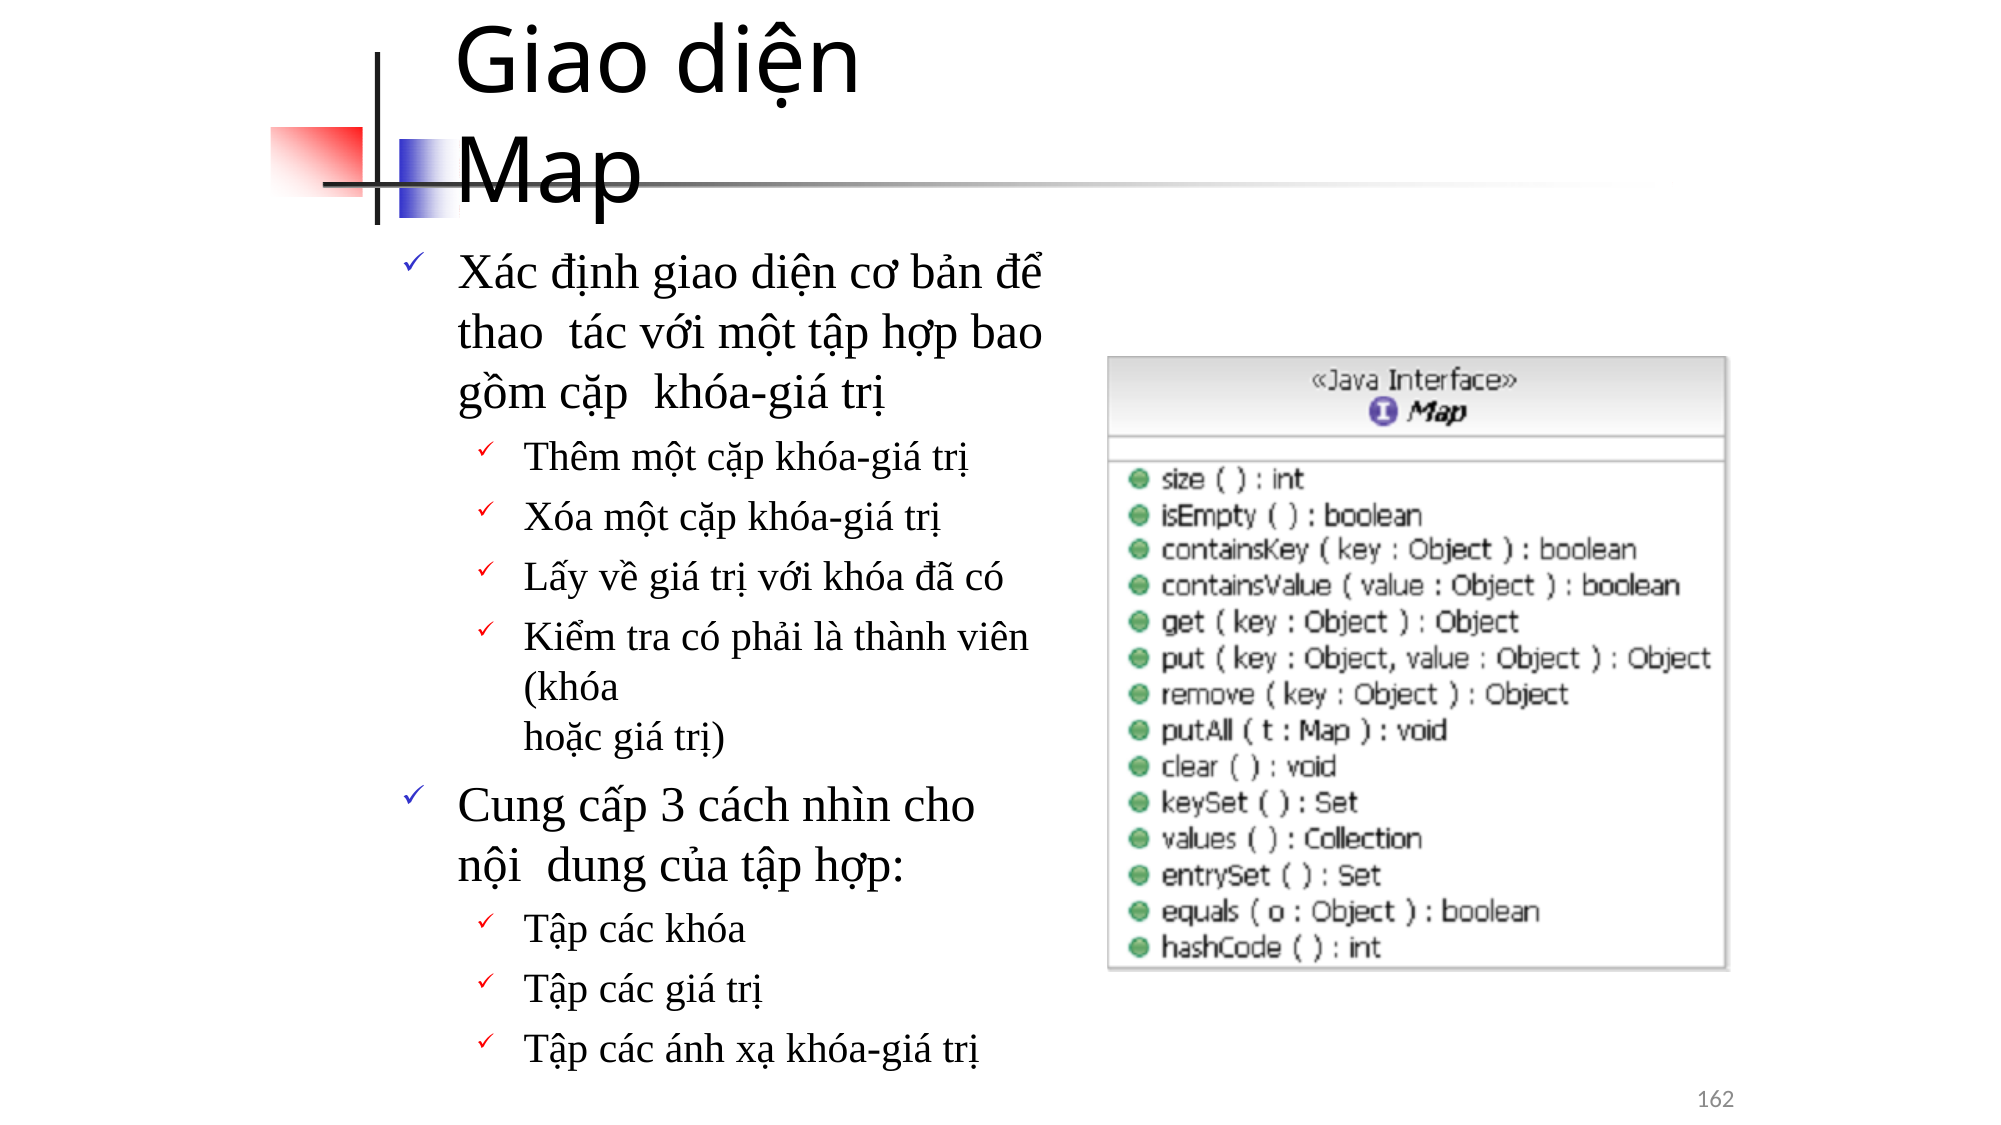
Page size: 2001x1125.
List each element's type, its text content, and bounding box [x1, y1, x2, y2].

slide_number 162 [1652, 768, 1735, 1125]
text_box [1107, 356, 1731, 972]
text_box Xác định giao diện cơ bản để thao tác với một tập hợp bao gồm cặp khóa-giá trị Thêm một cặp khóa-giá trị Xóa một cặp khóa-giá trị Lấy về giá trị với khóa đã có Kiểm tra có phải là thành viên (khóa hoặc giá trị) Cung cấp 3 cách nhìn cho nội dung của tập hợp: Tập các khóa Tập các giá trị Tập các ánh xạ khóa-giá trị [399, 236, 1108, 1072]
title Giao diện Map [451, 0, 929, 52]
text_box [270, 52, 1673, 225]
